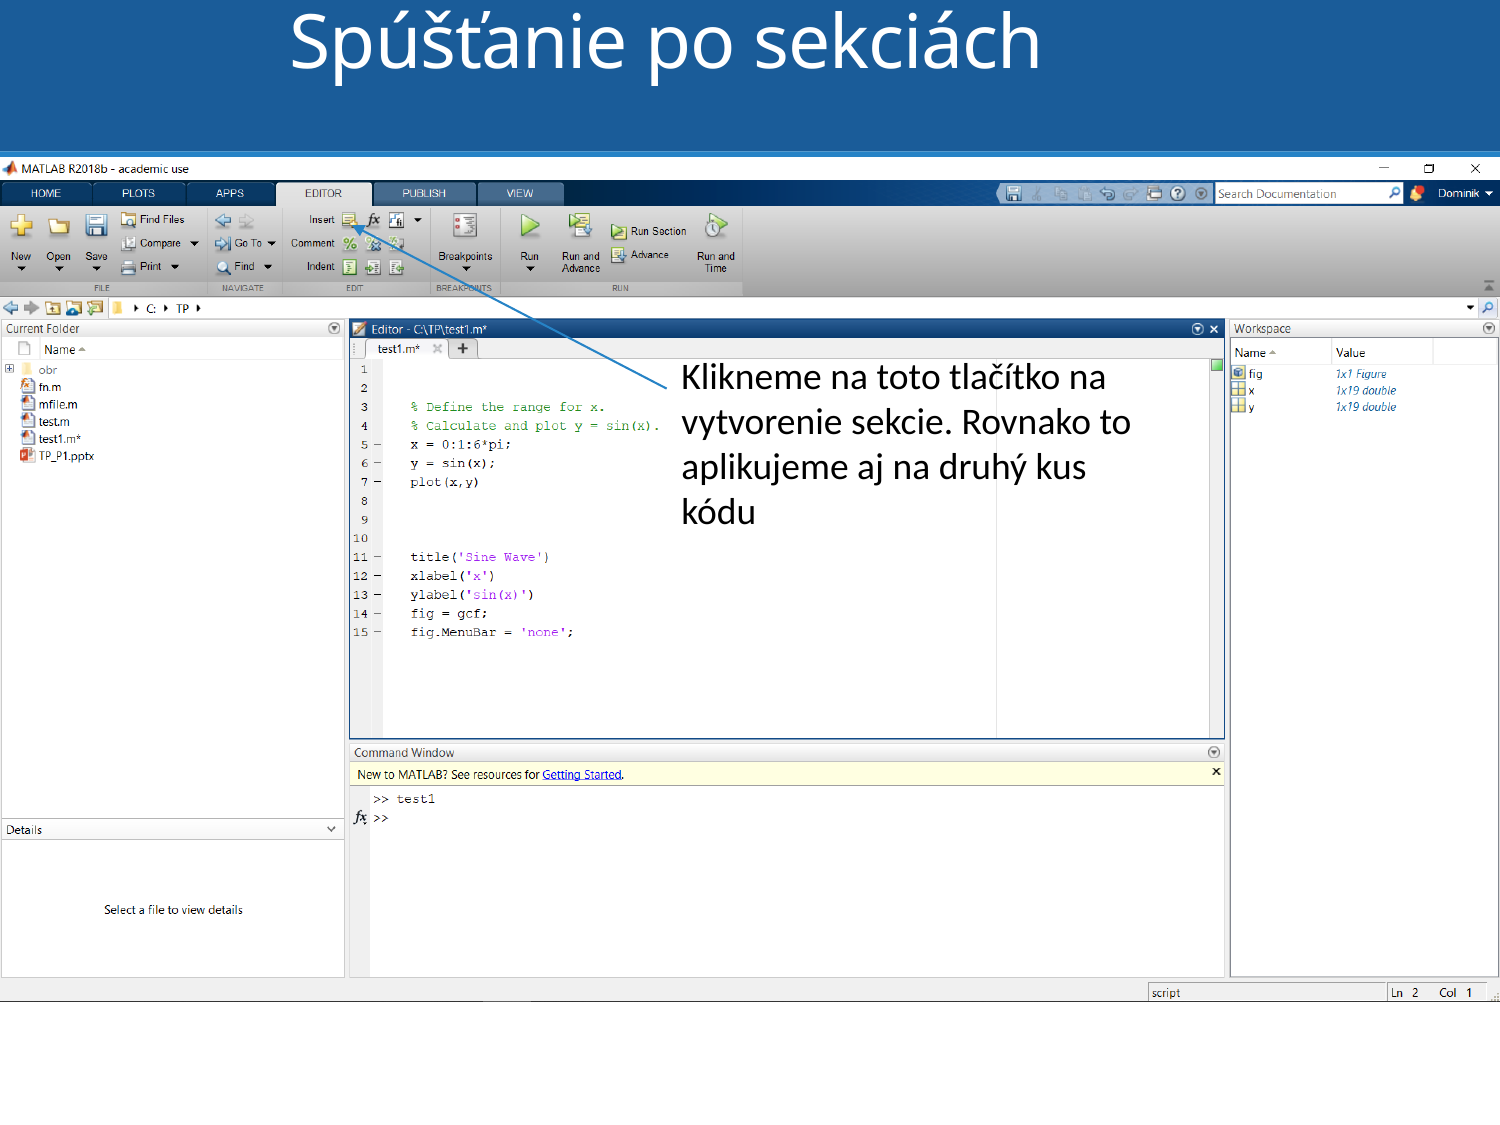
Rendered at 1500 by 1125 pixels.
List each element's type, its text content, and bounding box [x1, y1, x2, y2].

title Spúšťanie po sekciách [0, 0, 1334, 146]
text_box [351, 224, 668, 390]
picture [0, 157, 1500, 1002]
